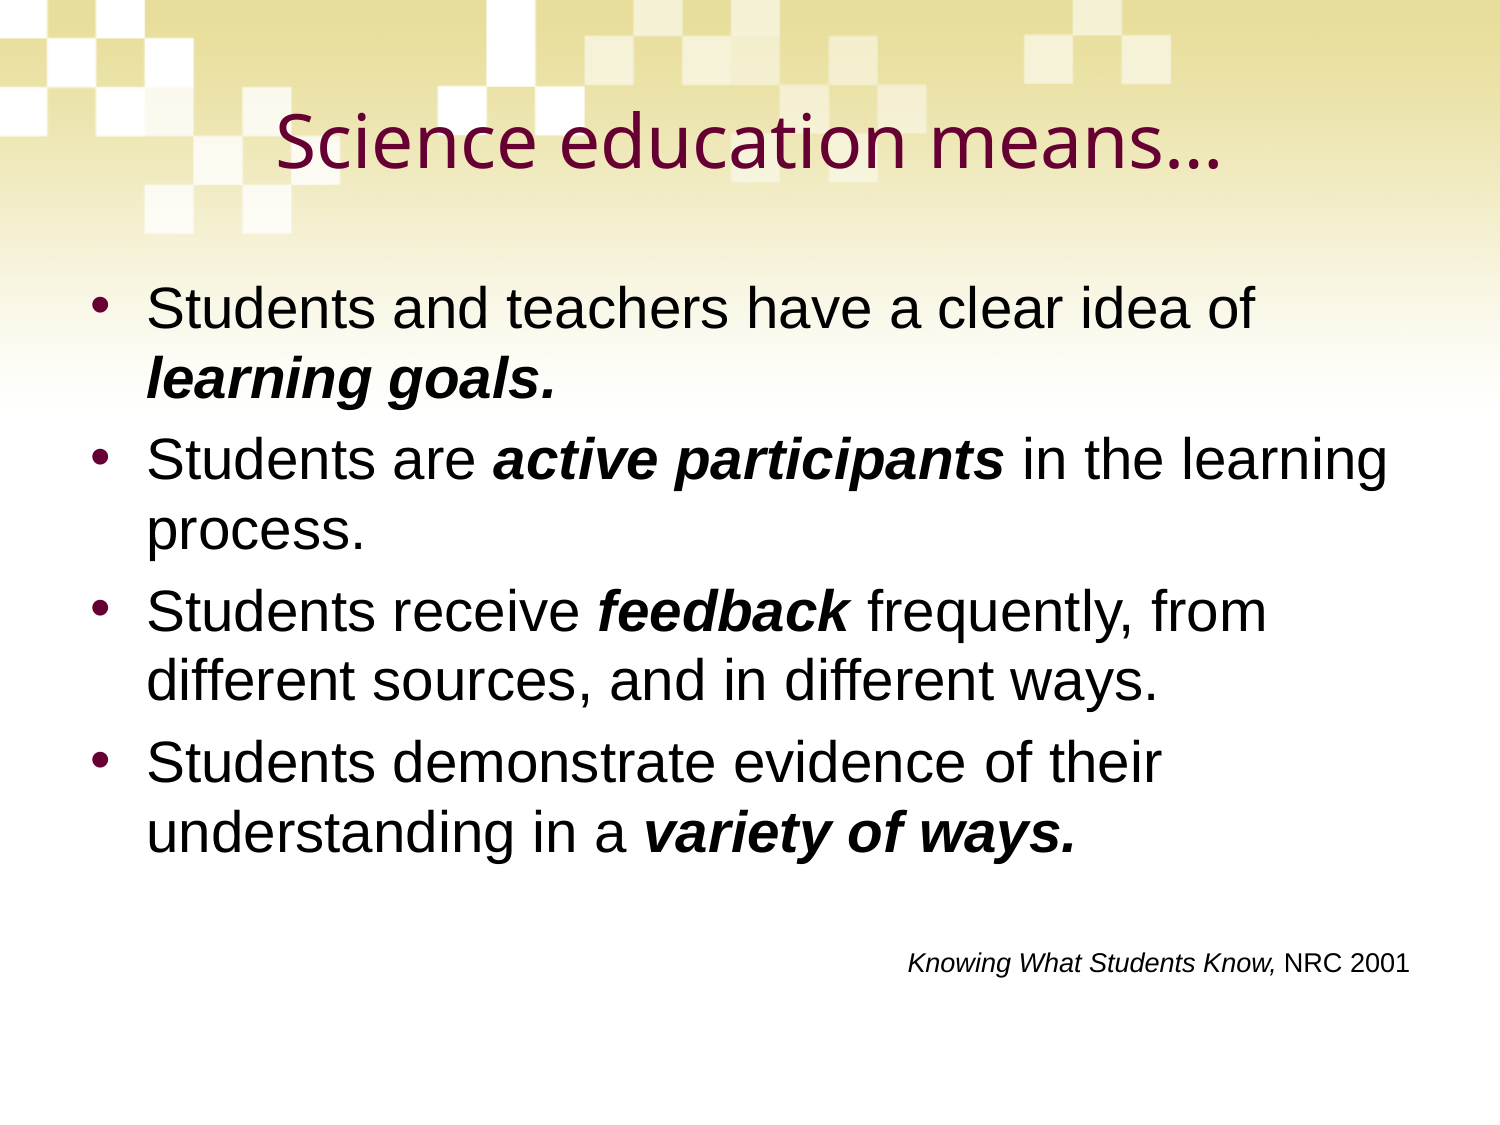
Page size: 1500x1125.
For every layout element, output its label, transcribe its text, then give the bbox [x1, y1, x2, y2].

title Science education means… [75, 45, 1425, 233]
list Students and teachers have a clear idea of learning goals. Students are active participants in the learning process. Students receive feedback frequently, from different sources, and in different ways. Students demonstrate evidence of their understanding in a variety of ways. Knowing What Students Know, NRC 2001 [75, 262, 1425, 1005]
picture [0, 0, 1500, 1125]
